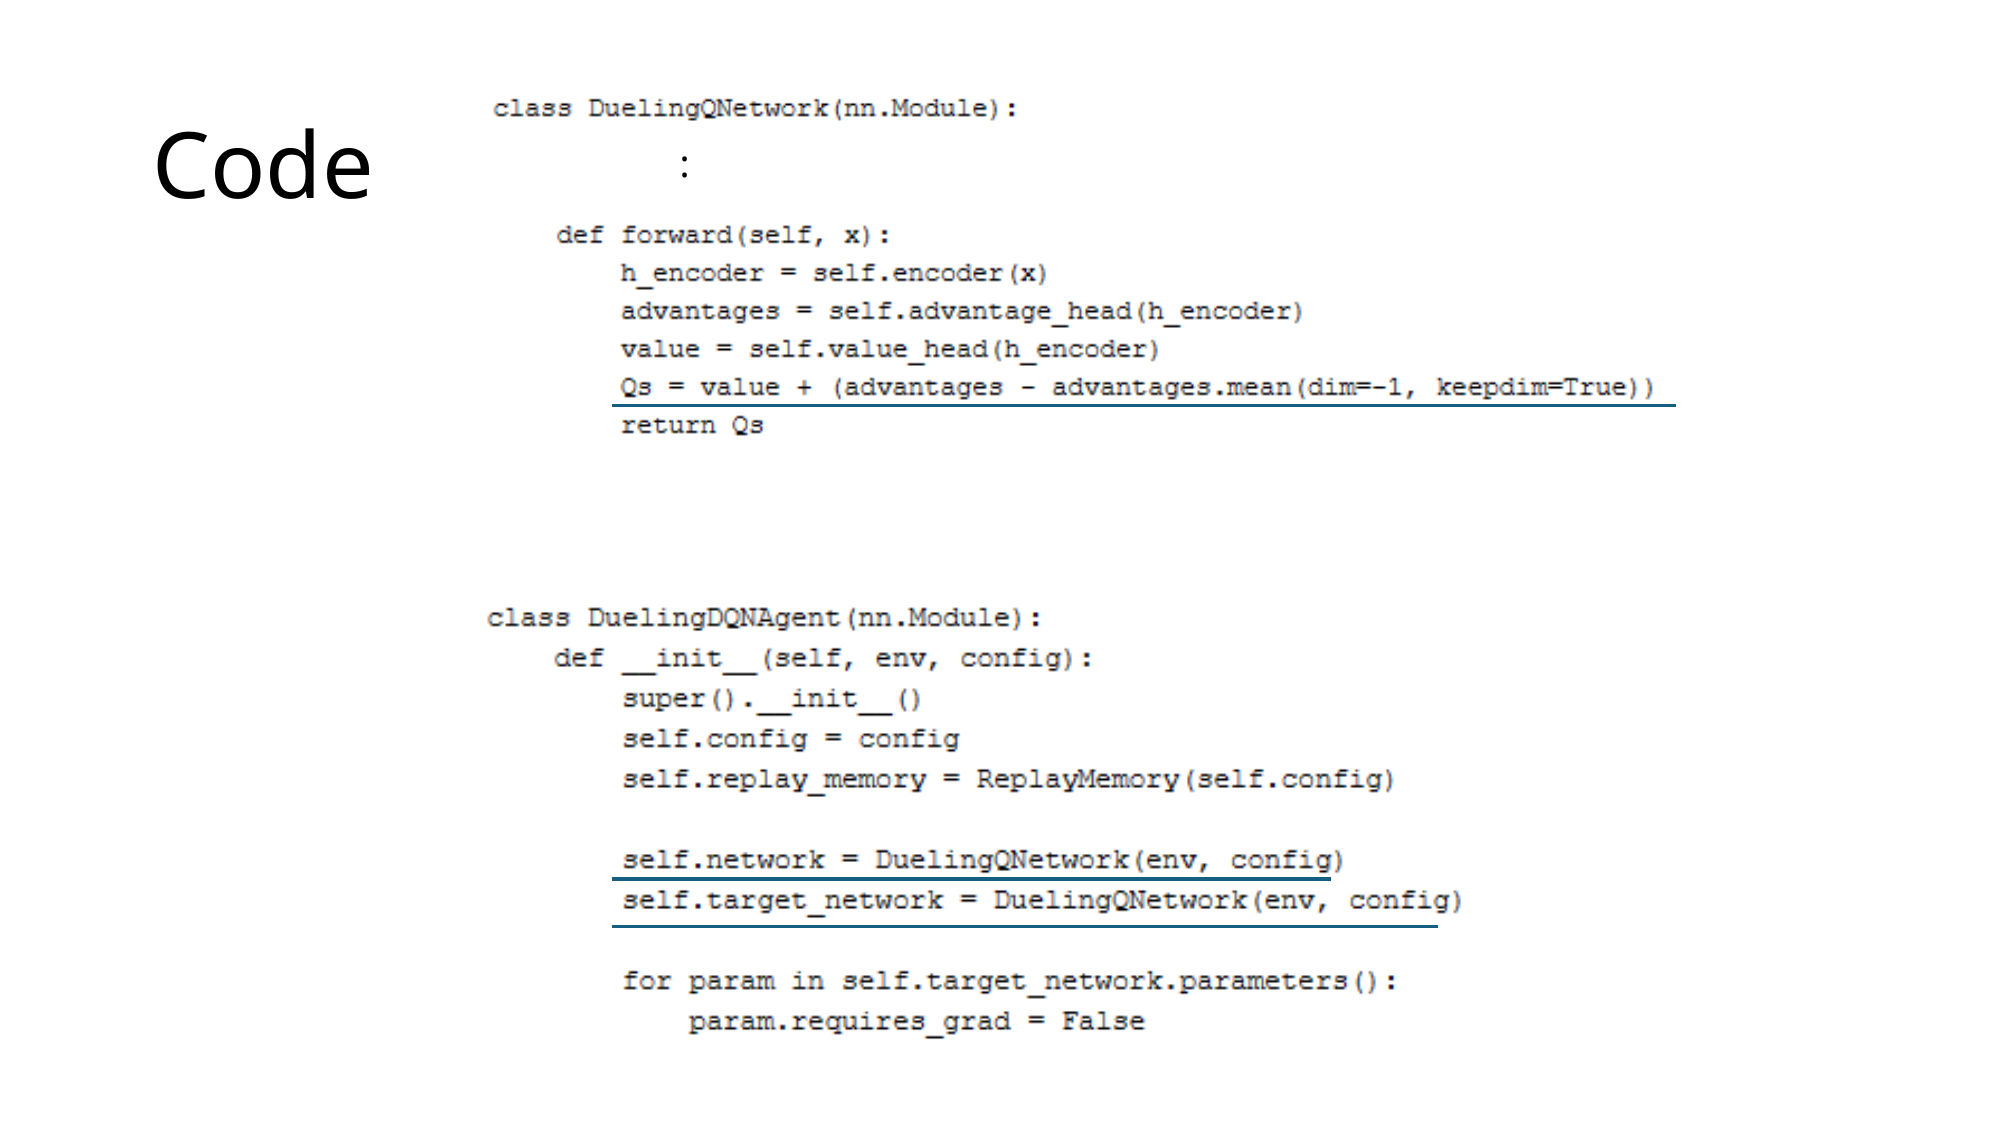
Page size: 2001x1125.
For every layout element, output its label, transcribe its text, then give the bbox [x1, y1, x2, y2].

text_box : [664, 134, 705, 193]
picture [486, 206, 1719, 461]
picture [486, 84, 1719, 134]
picture [465, 593, 1631, 1066]
title Code [137, 59, 1863, 278]
